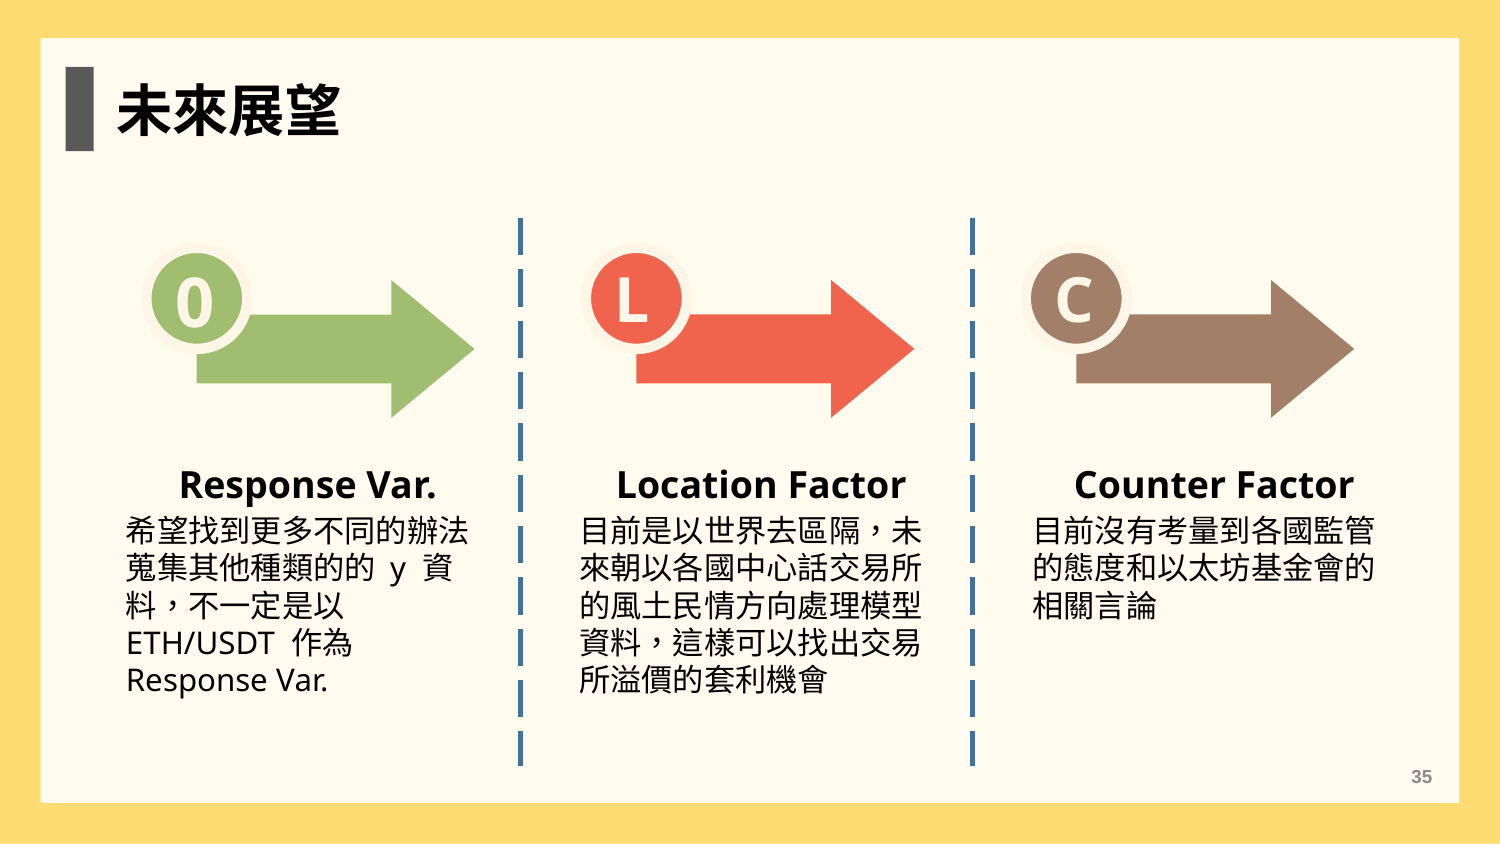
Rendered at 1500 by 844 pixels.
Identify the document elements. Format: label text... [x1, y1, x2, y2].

text_box [0, 0, 1500, 844]
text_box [567, 455, 955, 782]
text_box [585, 247, 915, 418]
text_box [146, 247, 475, 418]
slide_number ‹#› [1106, 753, 1444, 799]
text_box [114, 455, 502, 782]
text_box 未來展望 [105, 69, 775, 150]
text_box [1020, 455, 1409, 782]
text_box [65, 66, 94, 152]
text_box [1025, 247, 1355, 418]
